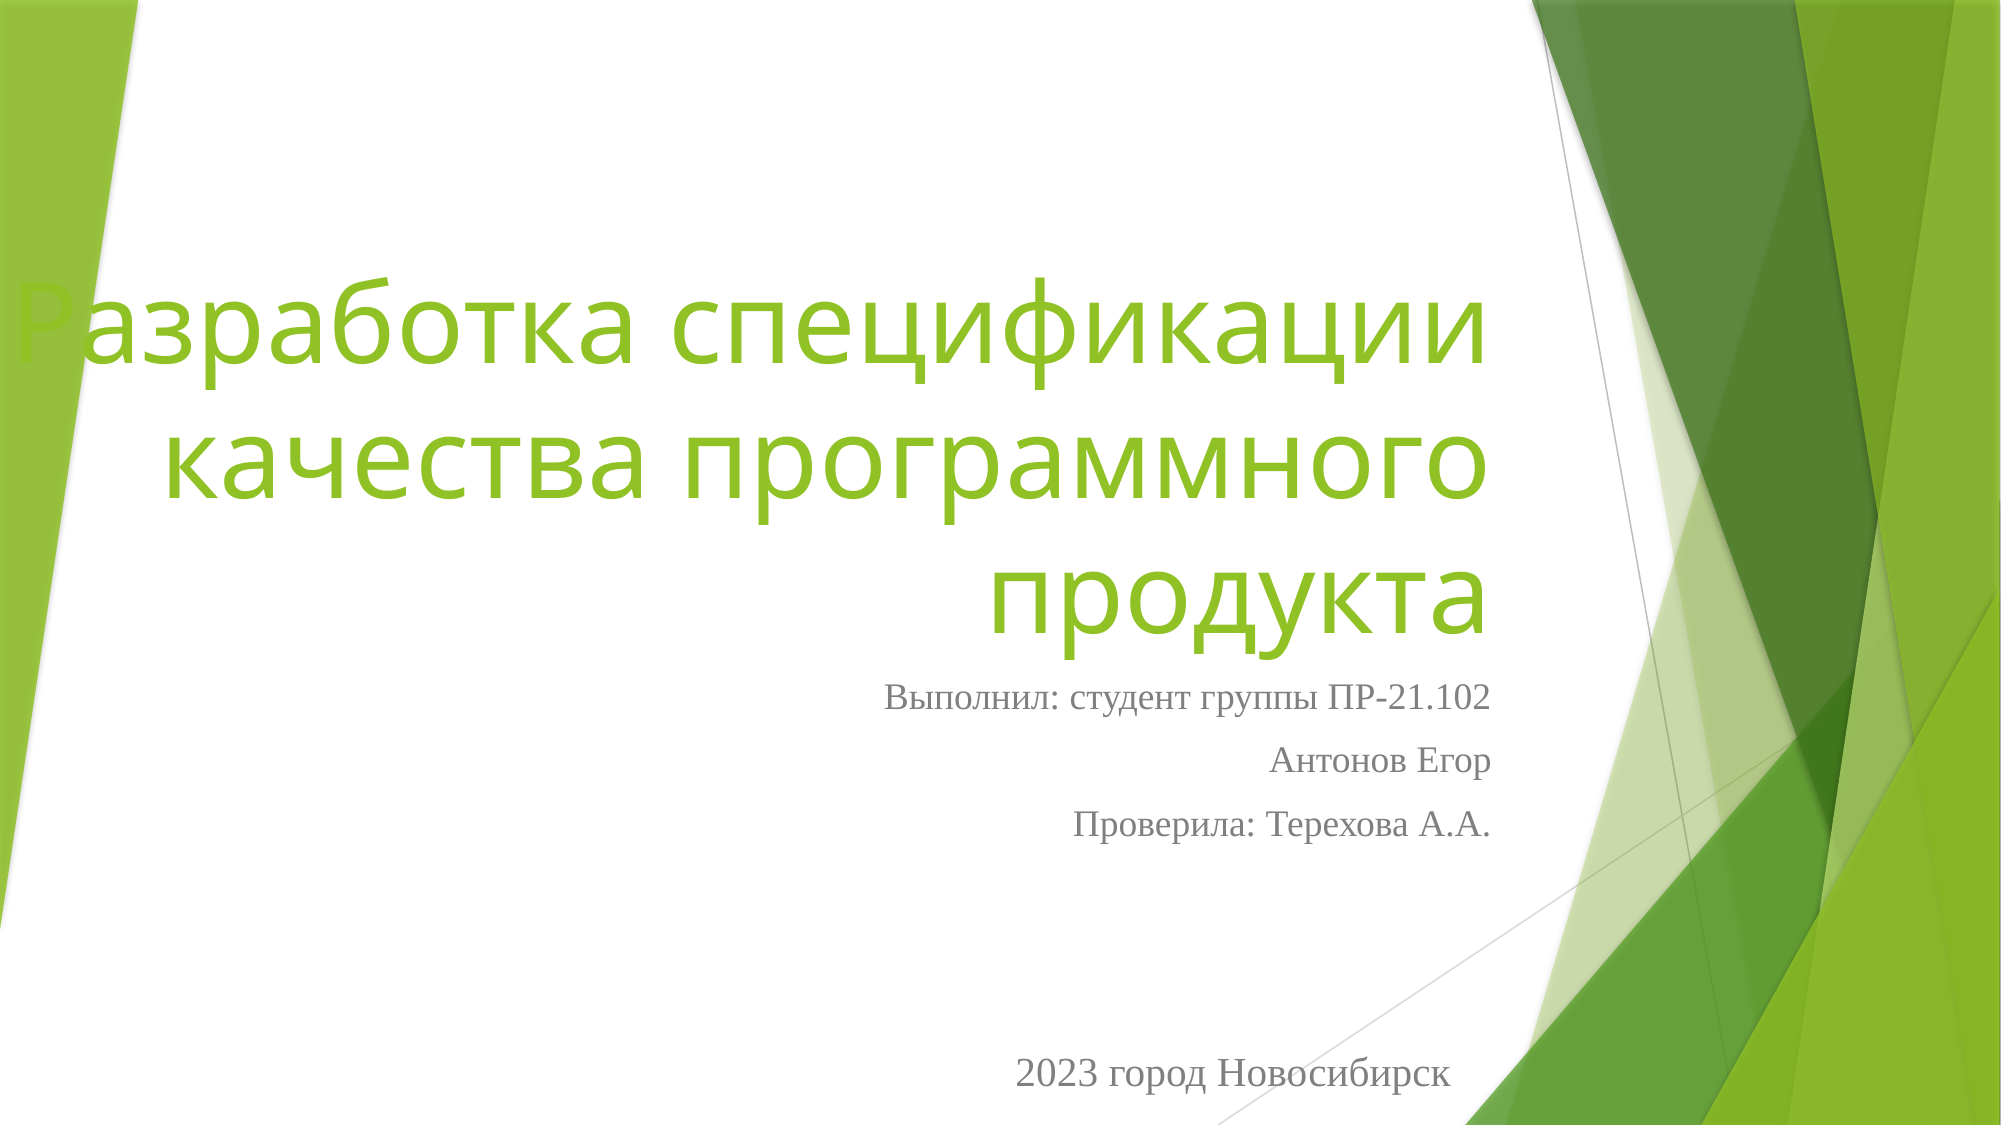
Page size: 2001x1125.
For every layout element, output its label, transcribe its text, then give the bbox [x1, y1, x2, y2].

subtitle Выполнил: студент группы ПР-21.102 Антонов Егор Проверила: Терехова А.А. 2023 город Новосибирск [220, 664, 1507, 1107]
title Разработка спецификации качества программного продукта [0, 250, 1507, 664]
